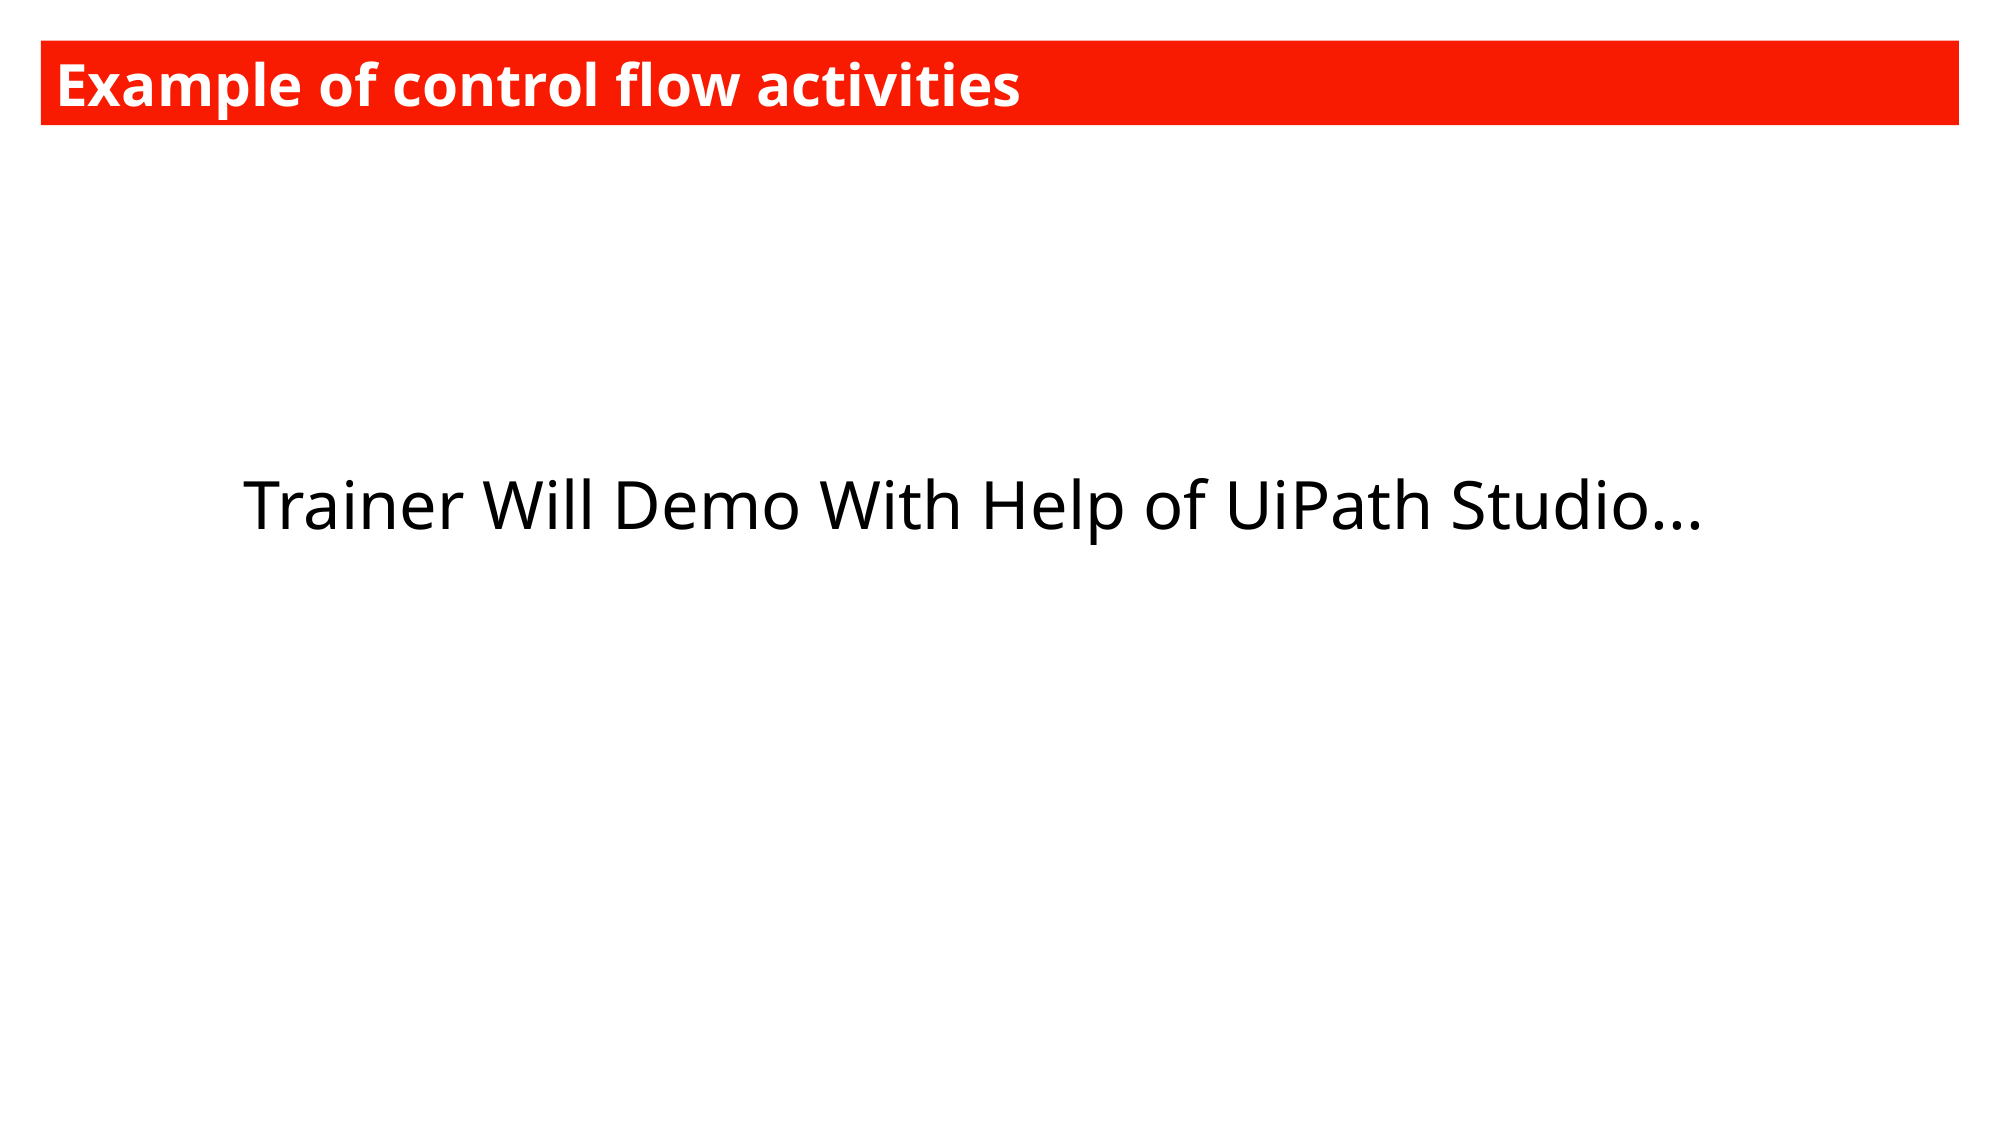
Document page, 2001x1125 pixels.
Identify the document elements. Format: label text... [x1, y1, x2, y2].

text_box Example of control flow activities [40, 40, 1959, 126]
text_box Trainer Will Demo With Help of UiPath Studio... [229, 455, 1722, 551]
